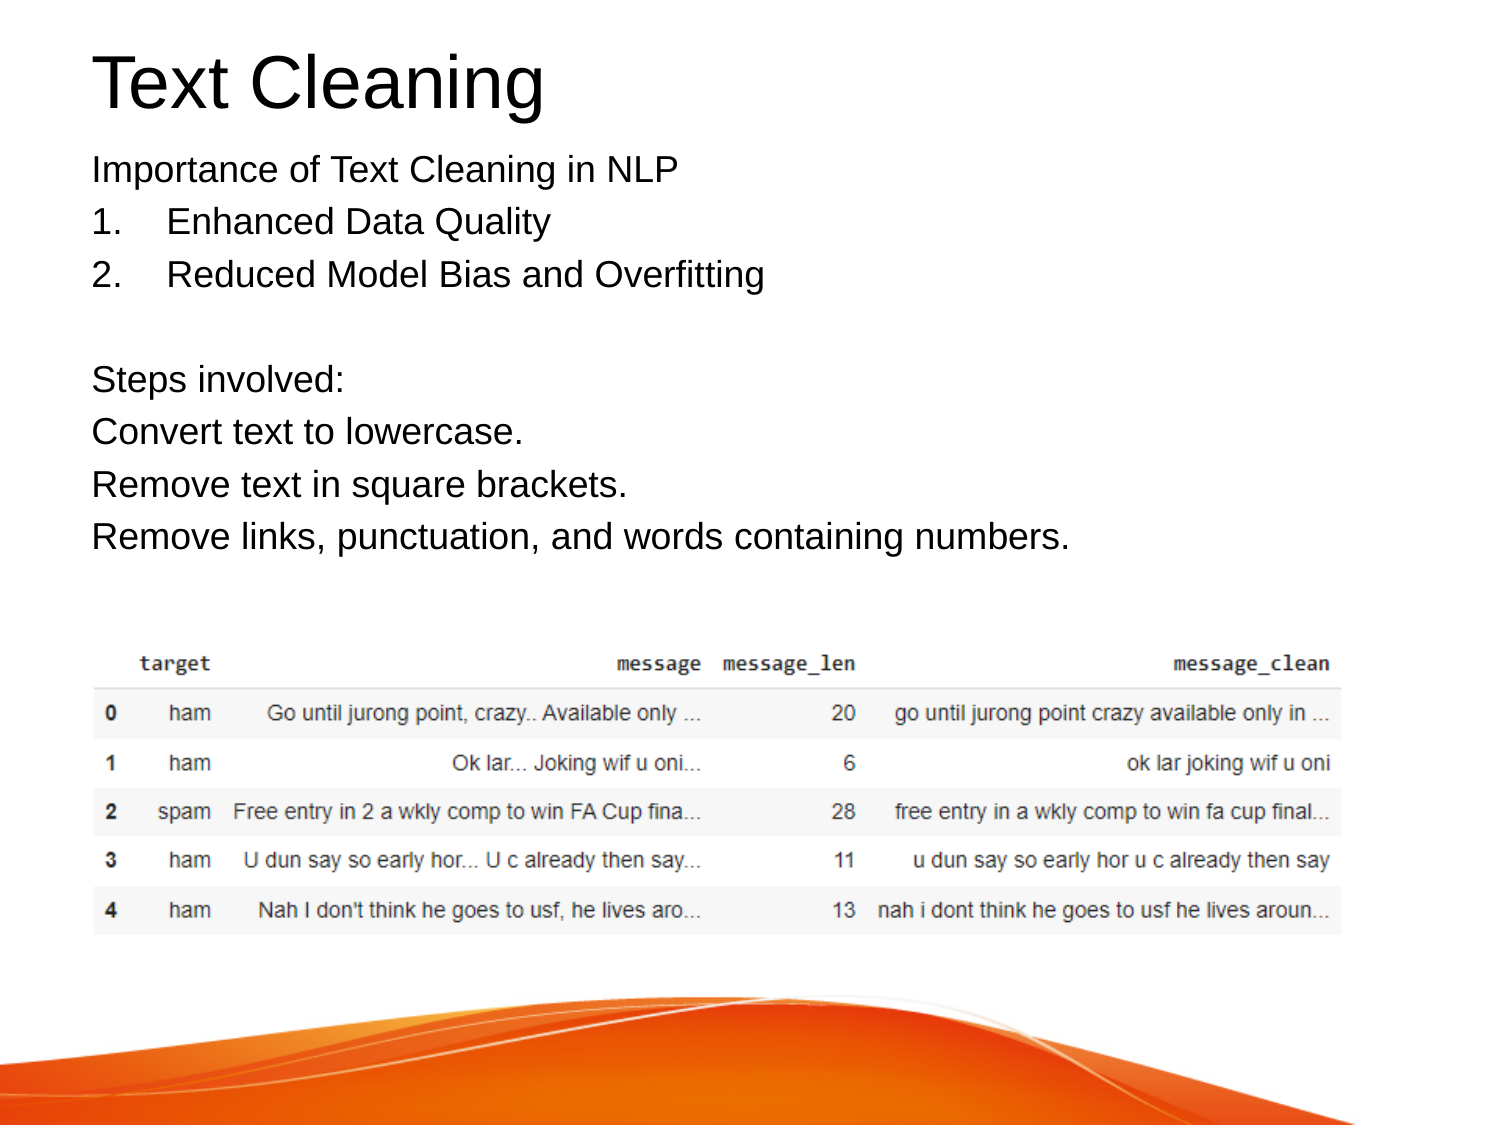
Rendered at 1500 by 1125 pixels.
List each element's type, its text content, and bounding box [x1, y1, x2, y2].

title Text Cleaning [76, 30, 1427, 127]
list Importance of Text Cleaning in NLP Enhanced Data Quality Reduced Model Bias and Overfitting Steps involved: Convert text to lowercase. Remove text in square brackets. Remove links, punctuation, and words containing numbers. [76, 137, 1427, 950]
picture [0, 0, 1500, 1125]
